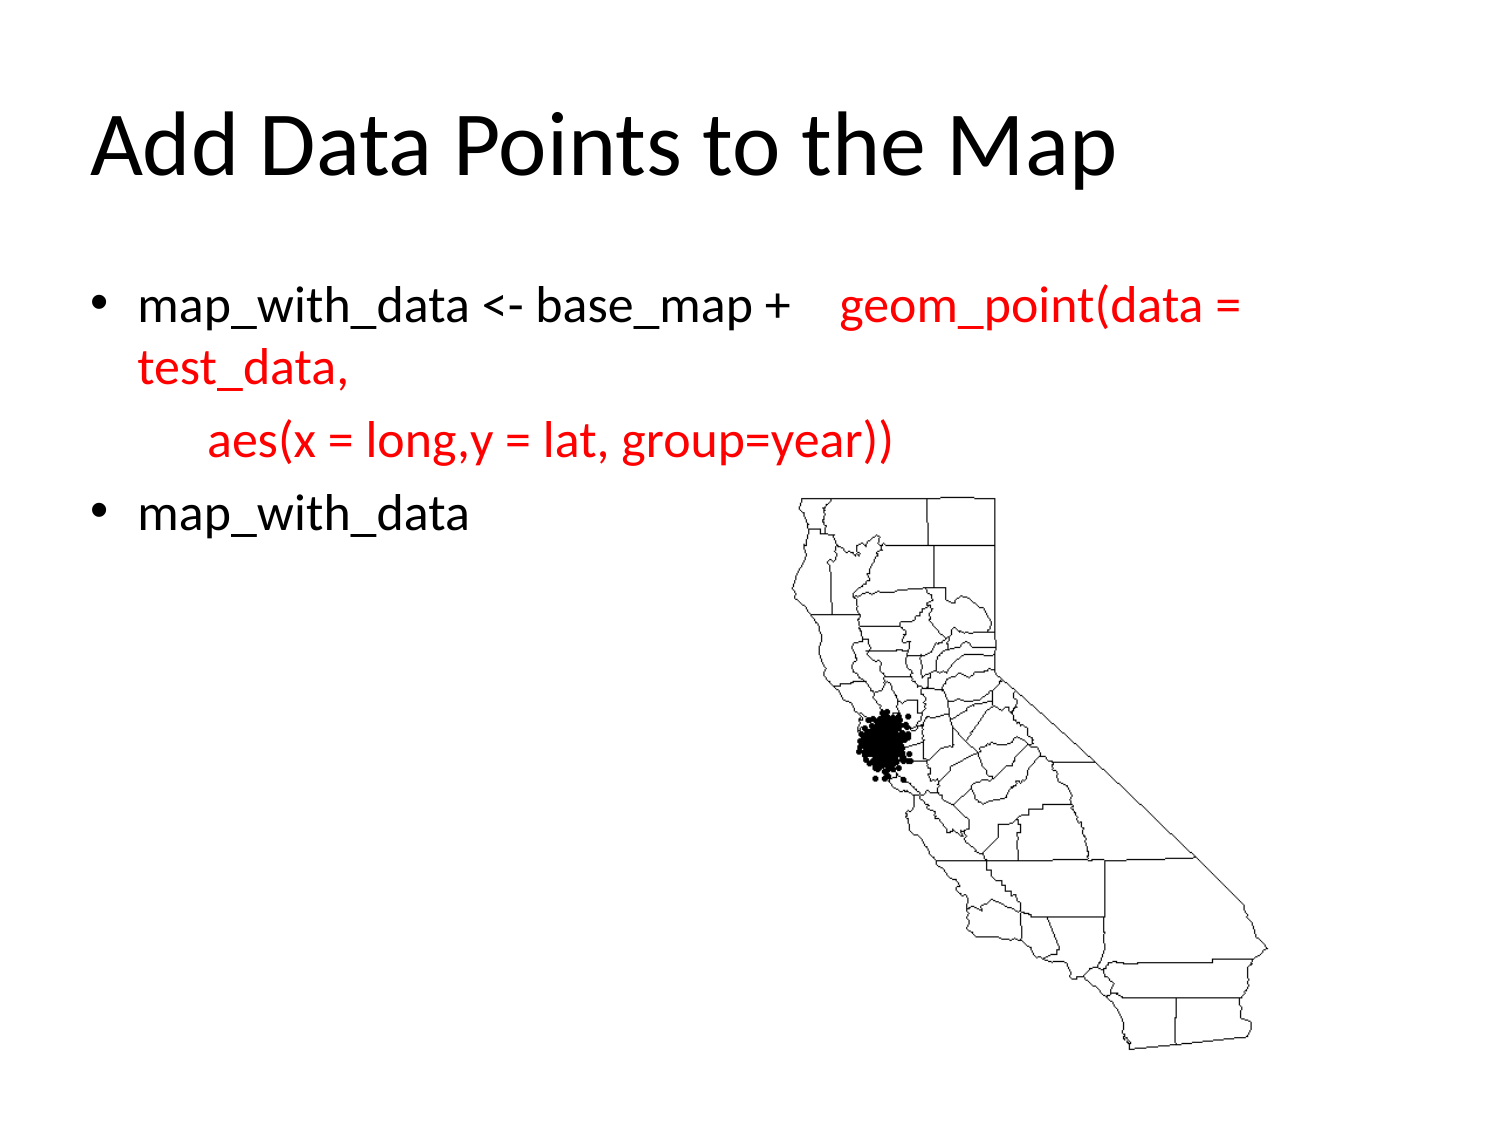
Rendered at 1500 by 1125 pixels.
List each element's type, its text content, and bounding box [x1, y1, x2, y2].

list map_with_data <- base_map + geom_point(data = test_data, aes(x = long,y = lat, group=year)) map_with_data [75, 262, 1425, 550]
picture [634, 469, 1426, 1077]
title Add Data Points to the Map [75, 45, 1425, 233]
